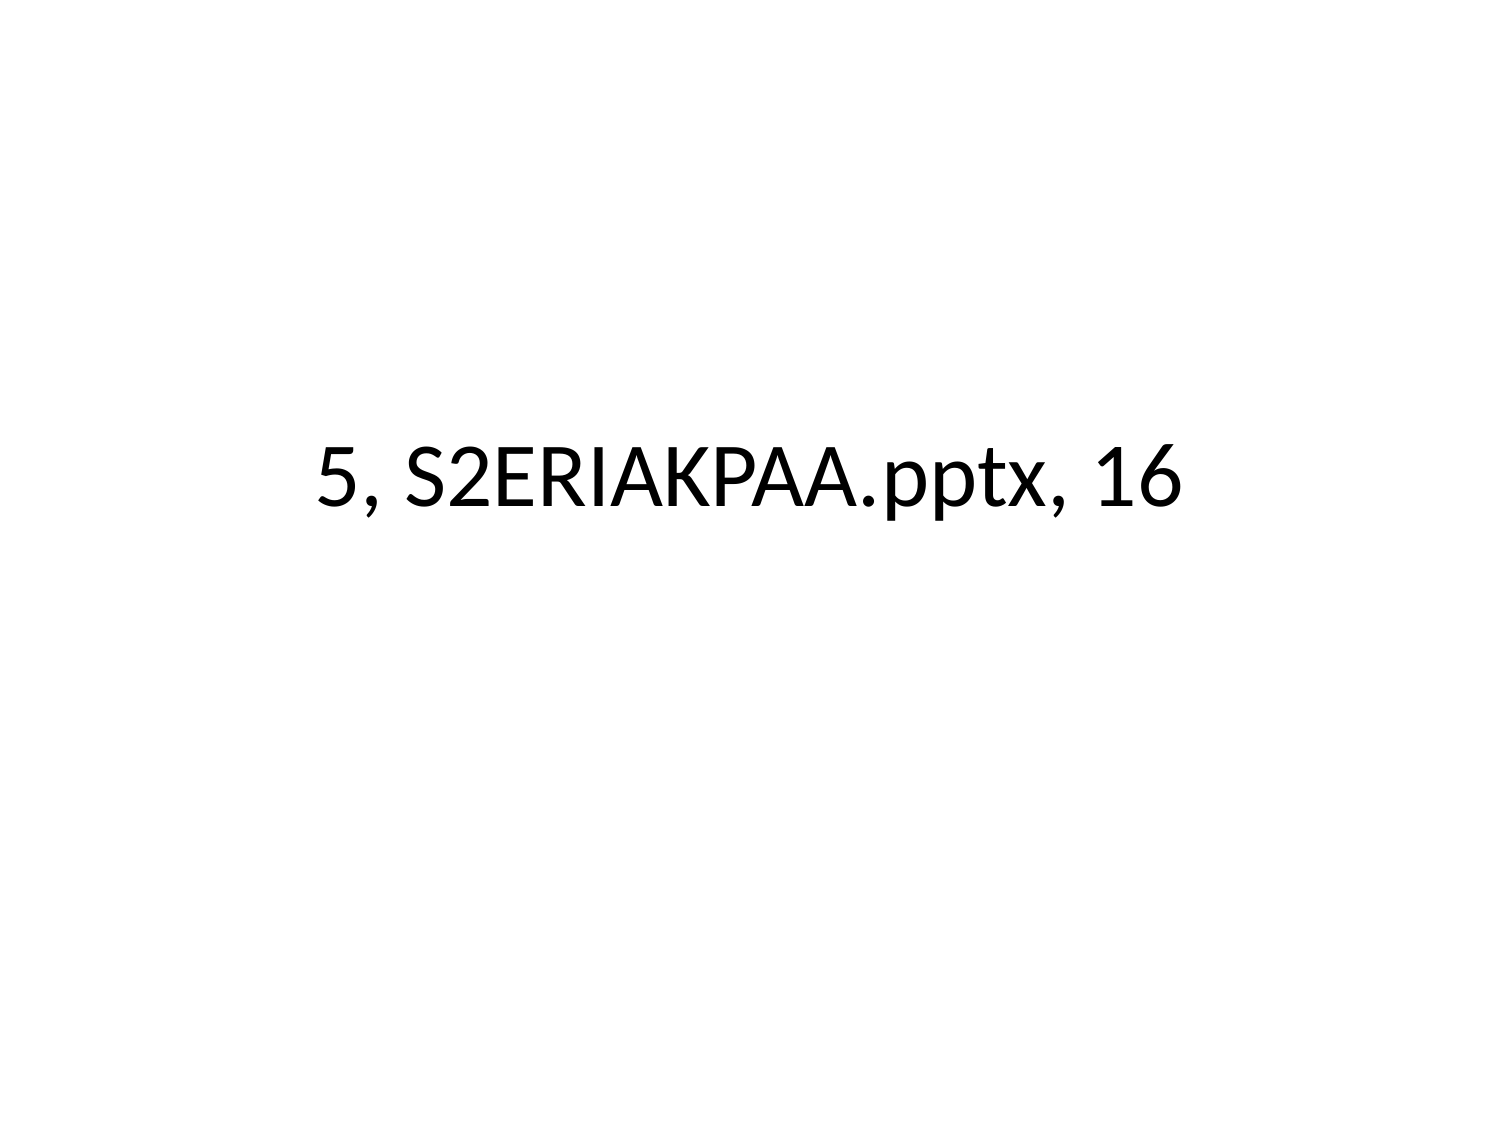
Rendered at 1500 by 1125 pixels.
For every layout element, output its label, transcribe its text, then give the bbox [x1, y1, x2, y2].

title 5, S2ERIAKPAA.pptx, 16 [112, 349, 1388, 591]
